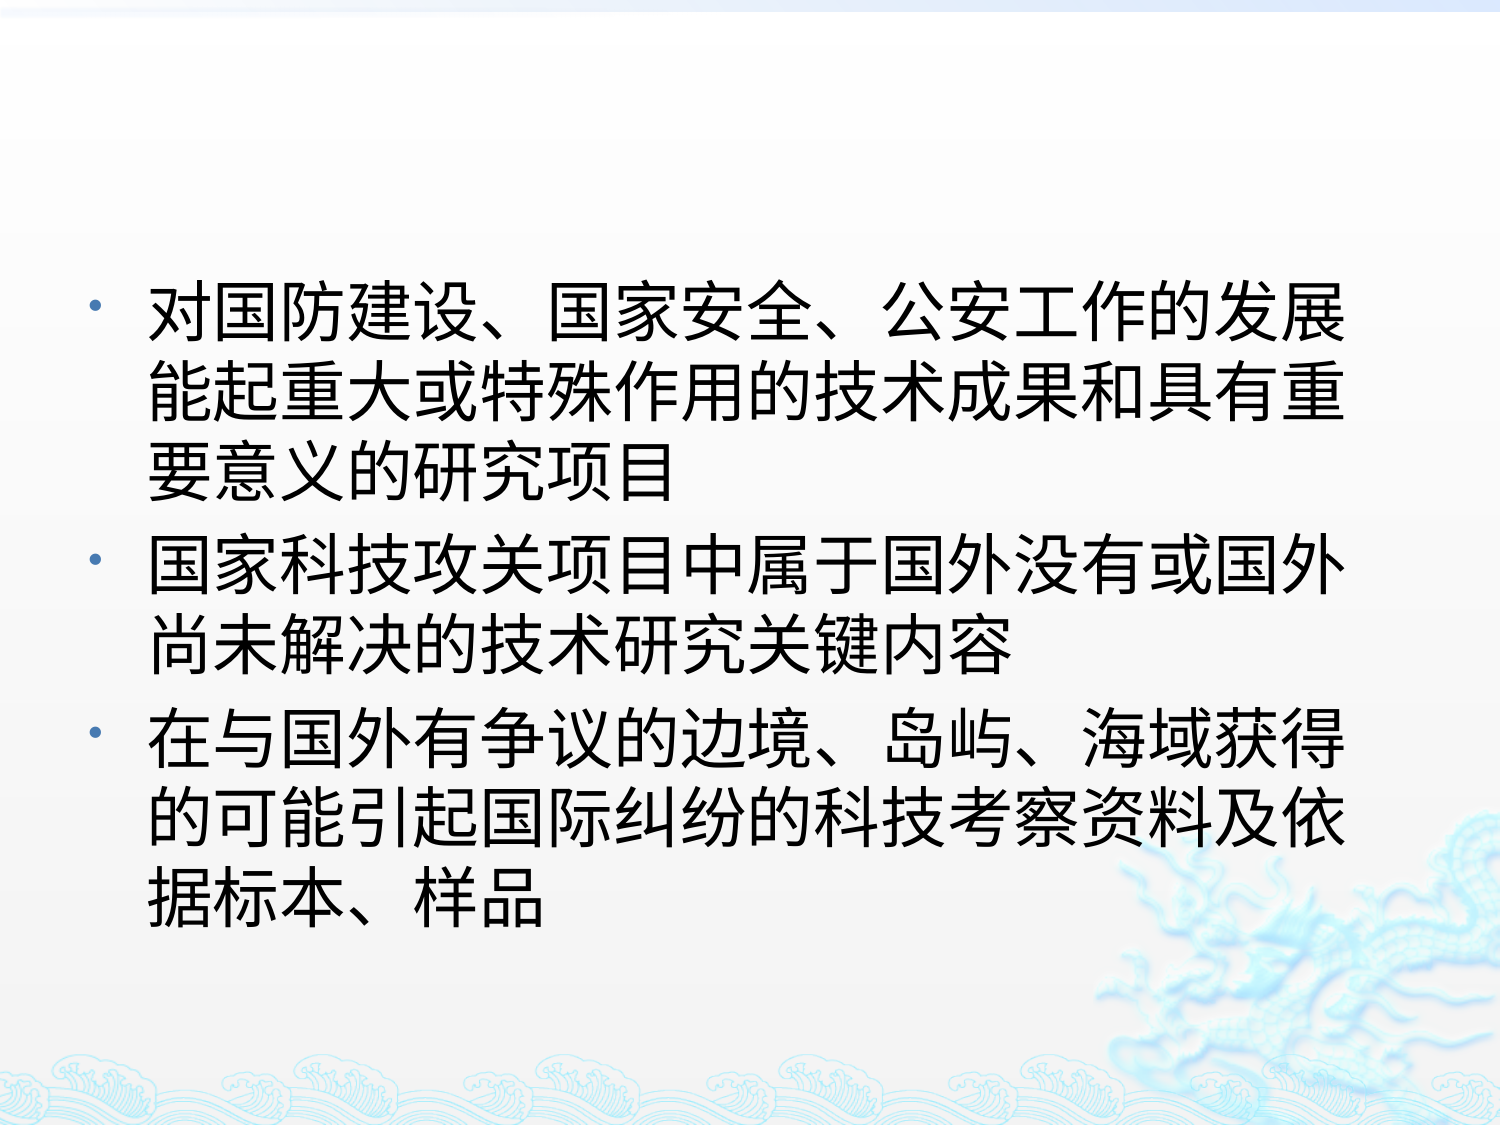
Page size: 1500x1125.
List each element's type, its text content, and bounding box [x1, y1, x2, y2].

list 对国防建设、国家安全、公安工作的发展能起重大或特殊作用的技术成果和具有重要意义的研究项目 国家科技攻关项目中属于国外没有或国外尚未解决的技术研究关键内容 在与国外有争议的边境、岛屿、海域获得的可能引起国际纠纷的科技考察资料及依据标本、样品 [75, 262, 1425, 1005]
